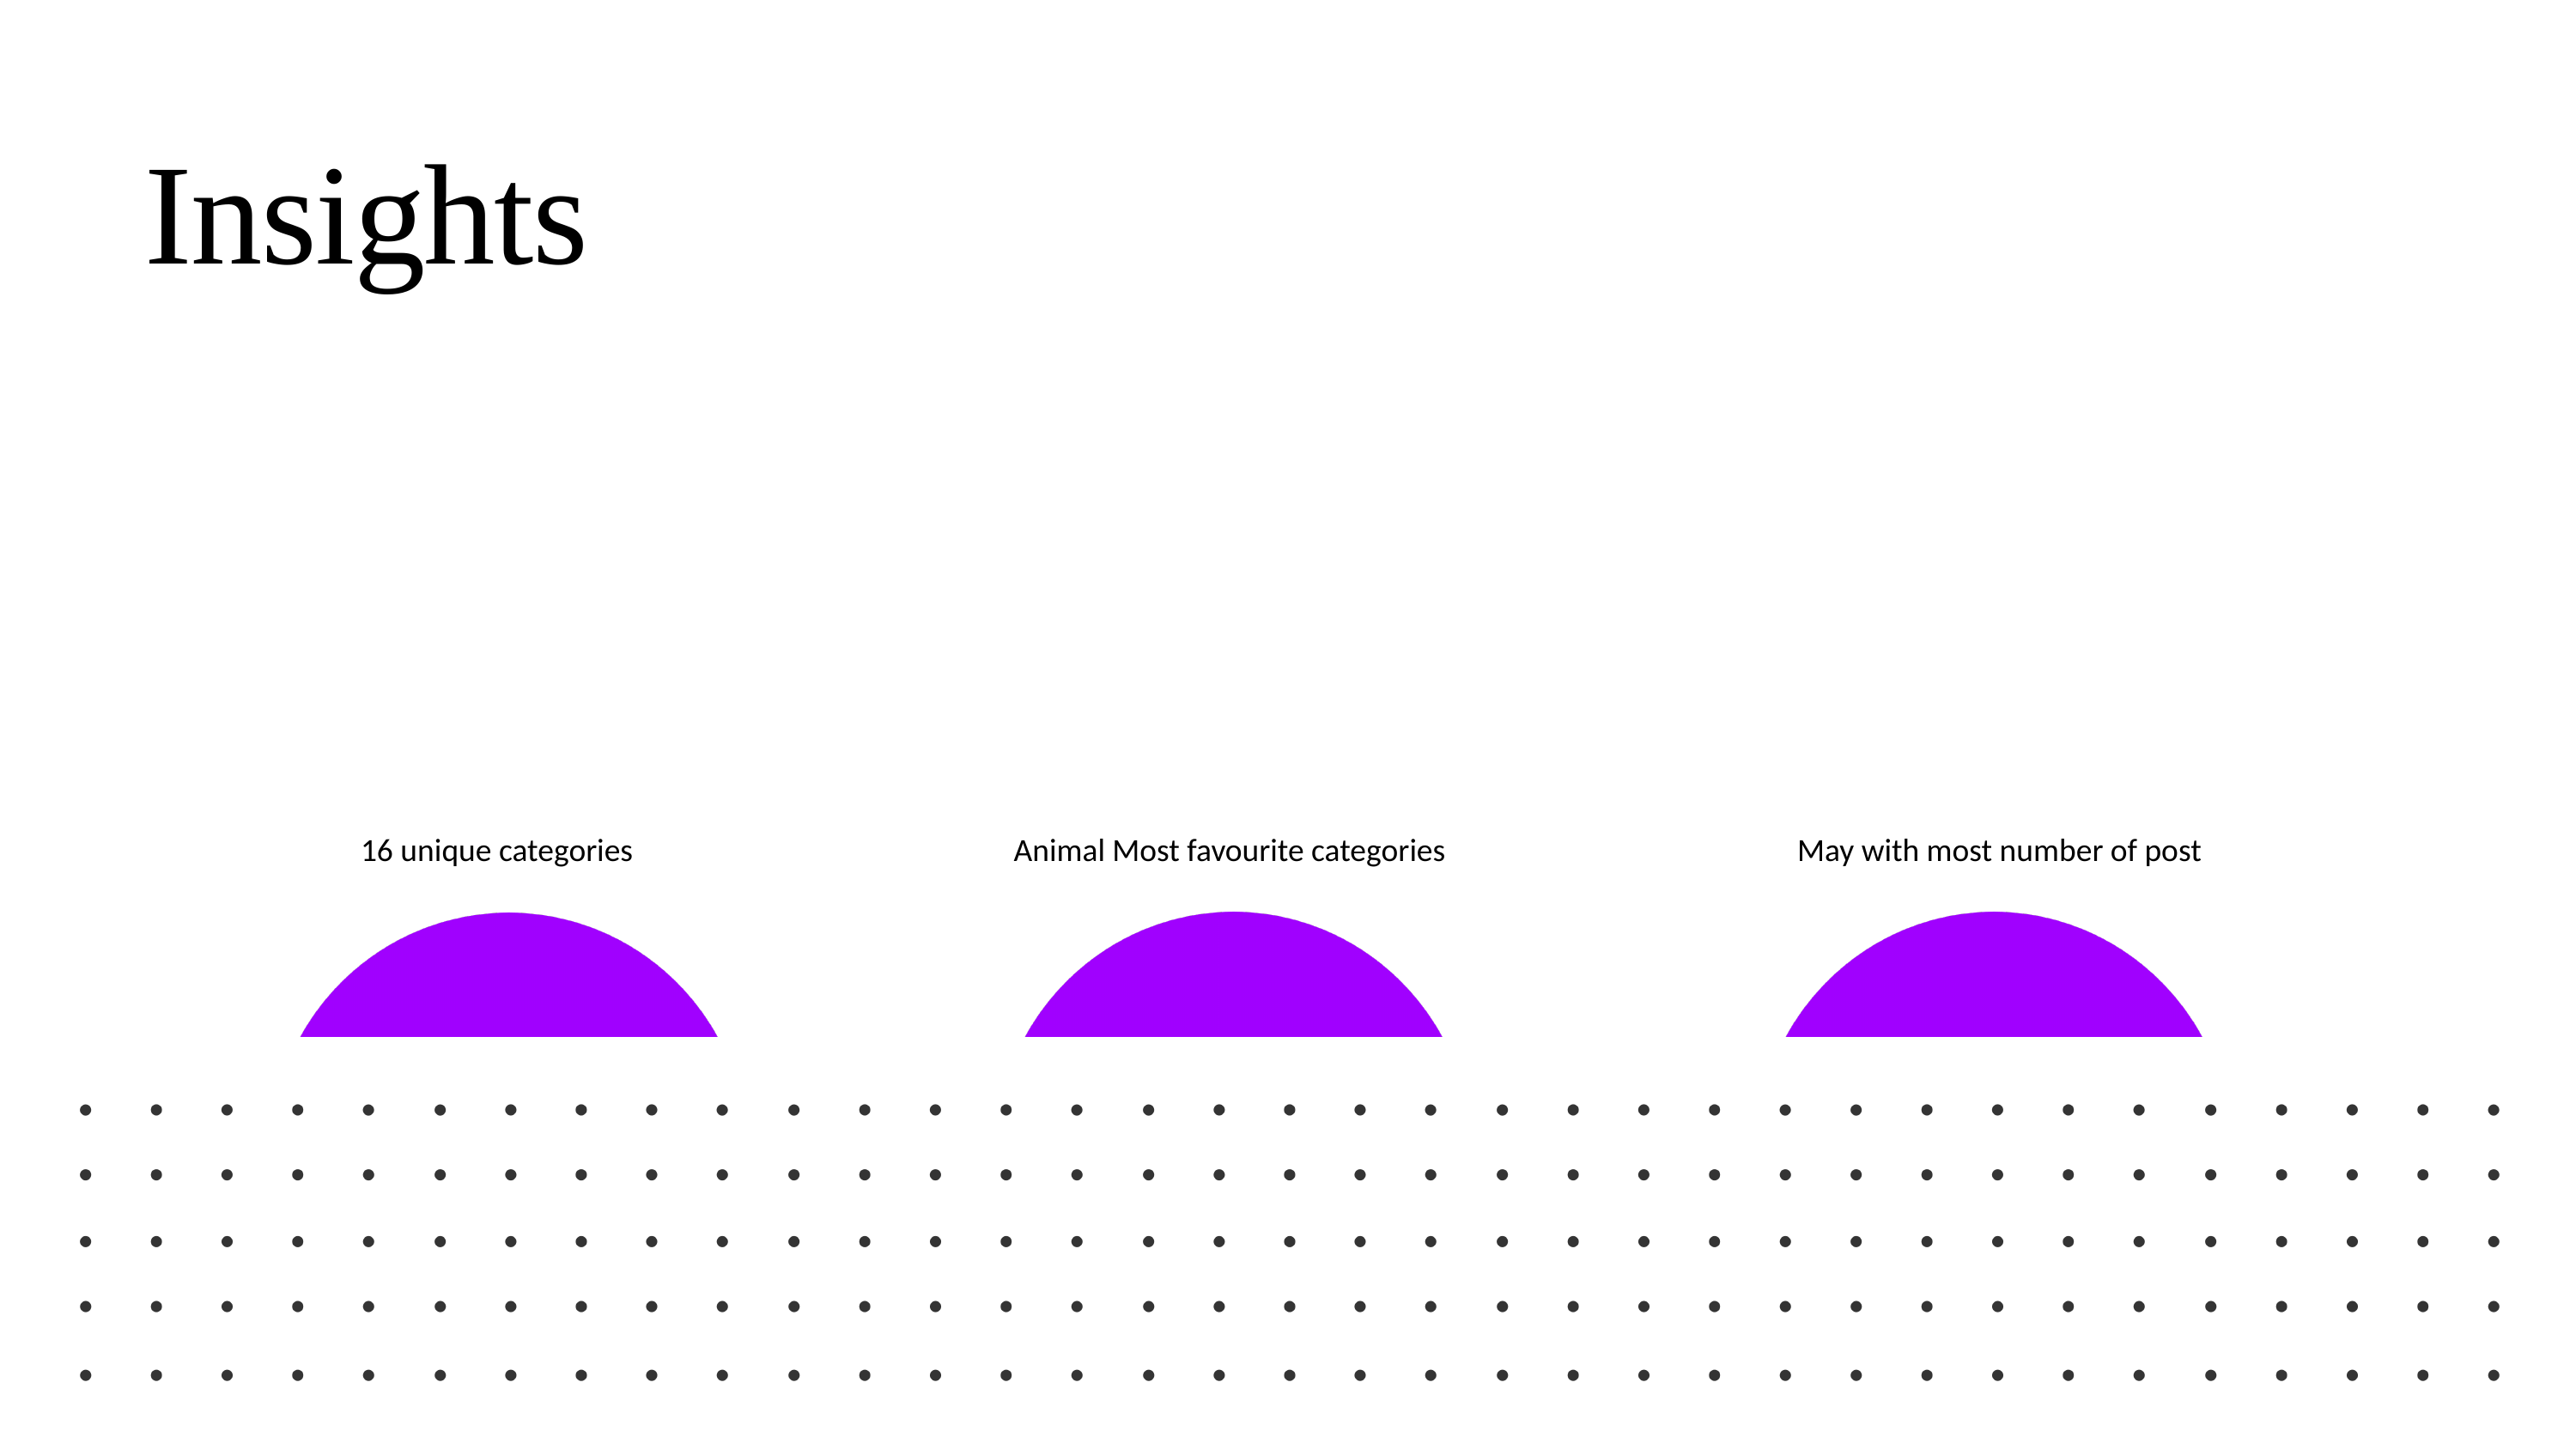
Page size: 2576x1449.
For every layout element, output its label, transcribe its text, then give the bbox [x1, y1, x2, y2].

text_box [72, 1099, 2504, 1385]
picture [299, 912, 719, 1037]
text_box Insights [144, 121, 799, 294]
text_box May with most number of post [1784, 823, 2233, 875]
text_box 16 unique categories [348, 823, 671, 875]
picture [1784, 912, 2204, 1037]
text_box Animal Most favourite categories [1000, 823, 1467, 875]
picture [1024, 912, 1443, 1037]
